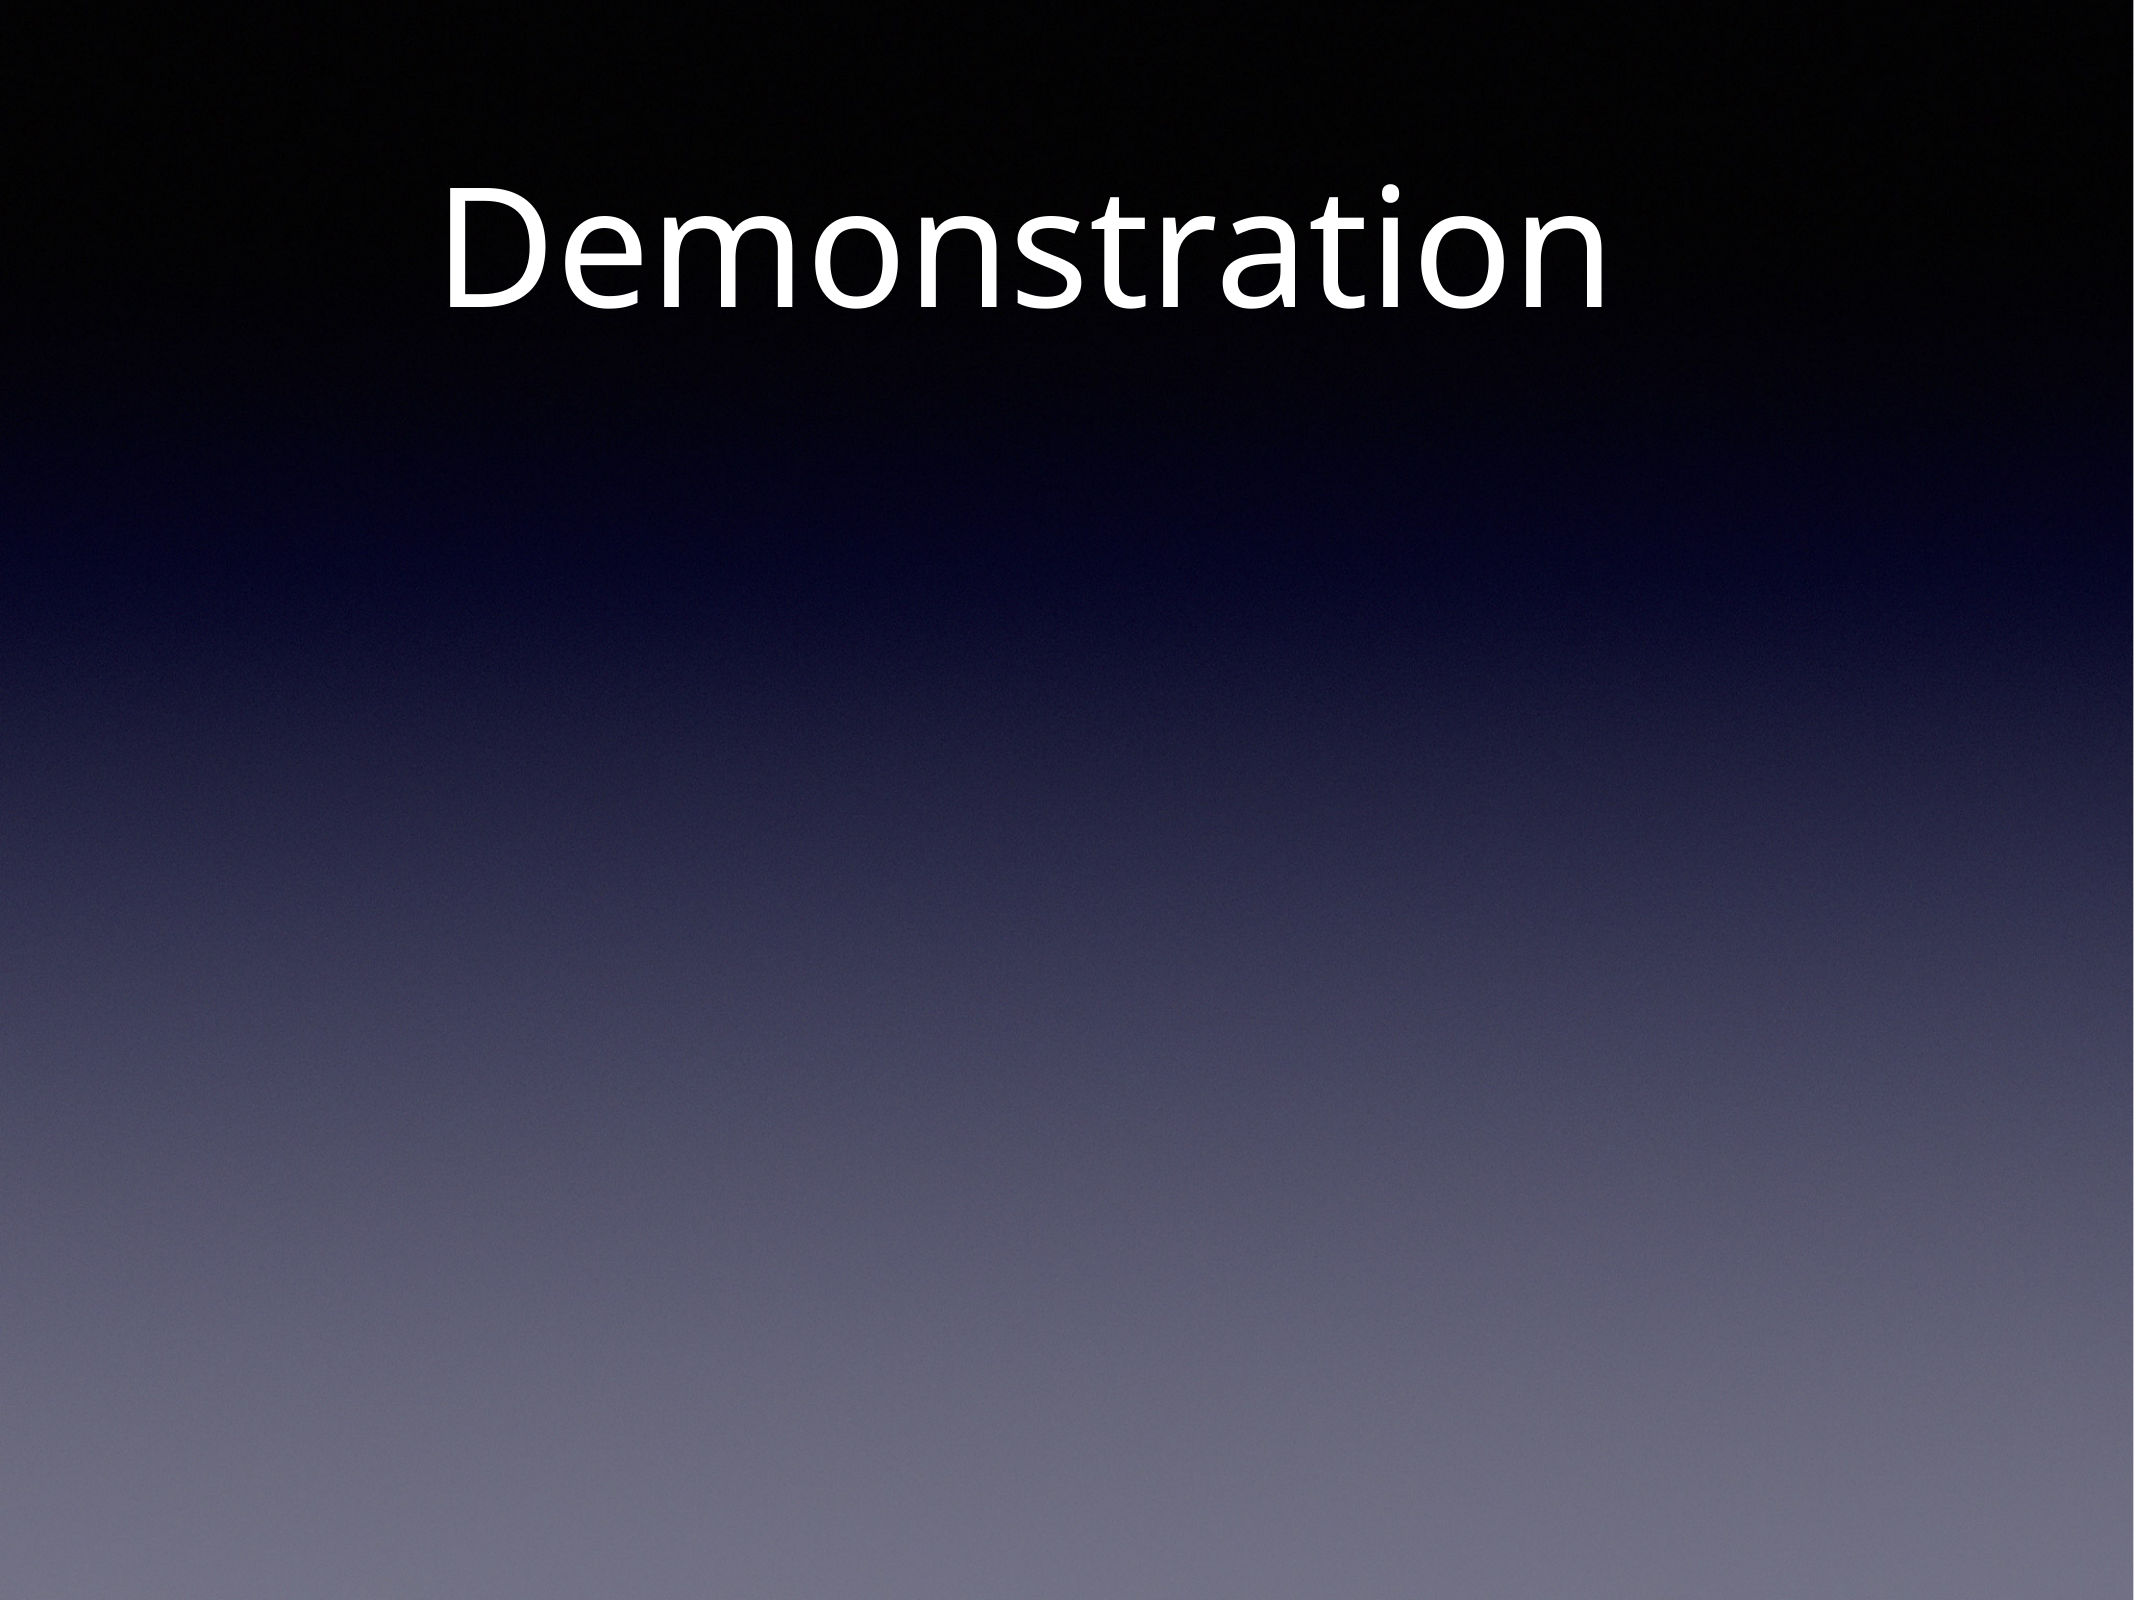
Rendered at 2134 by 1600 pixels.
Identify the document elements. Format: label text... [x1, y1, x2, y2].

picture [0, 0, 2134, 1600]
title Demonstration [155, 66, 1978, 416]
